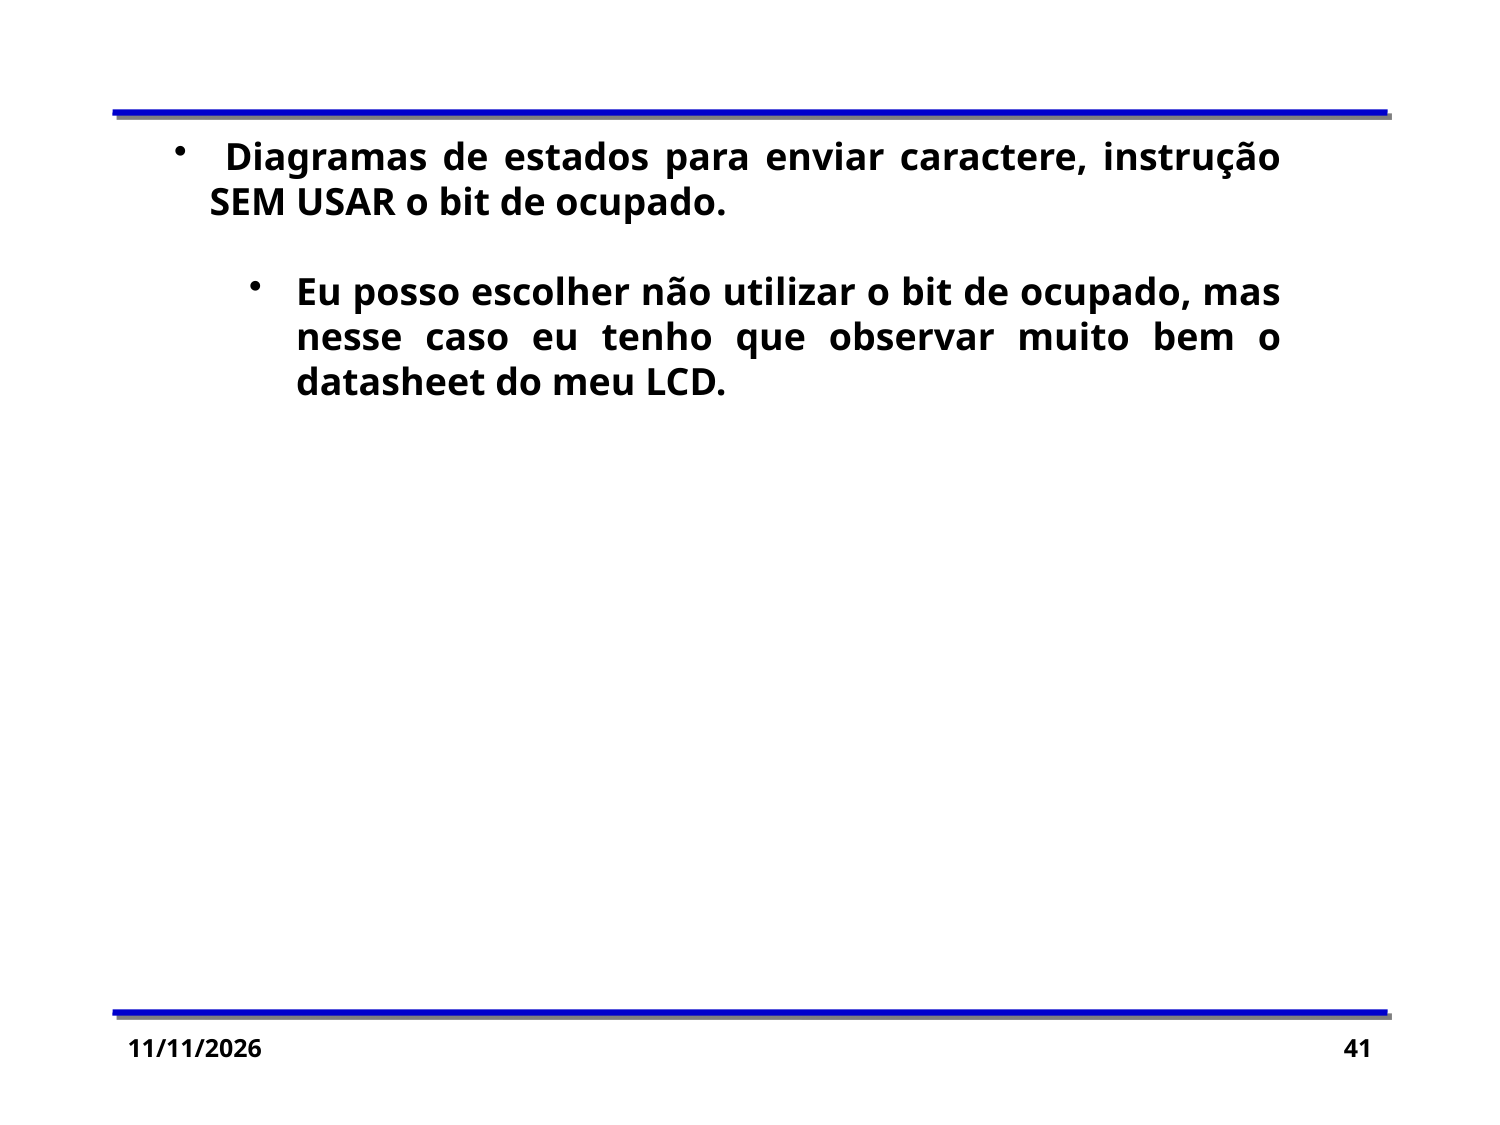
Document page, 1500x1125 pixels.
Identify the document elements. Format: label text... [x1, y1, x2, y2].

text_box Diagramas de estados para enviar caractere, instrução SEM USAR o bit de ocupado. Eu posso escolher não utilizar o bit de ocupado, mas nesse caso eu tenho que observar muito bem o datasheet do meu LCD. [159, 125, 1297, 771]
slide_number 41 [1074, 1024, 1388, 1101]
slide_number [112, 1024, 426, 1101]
